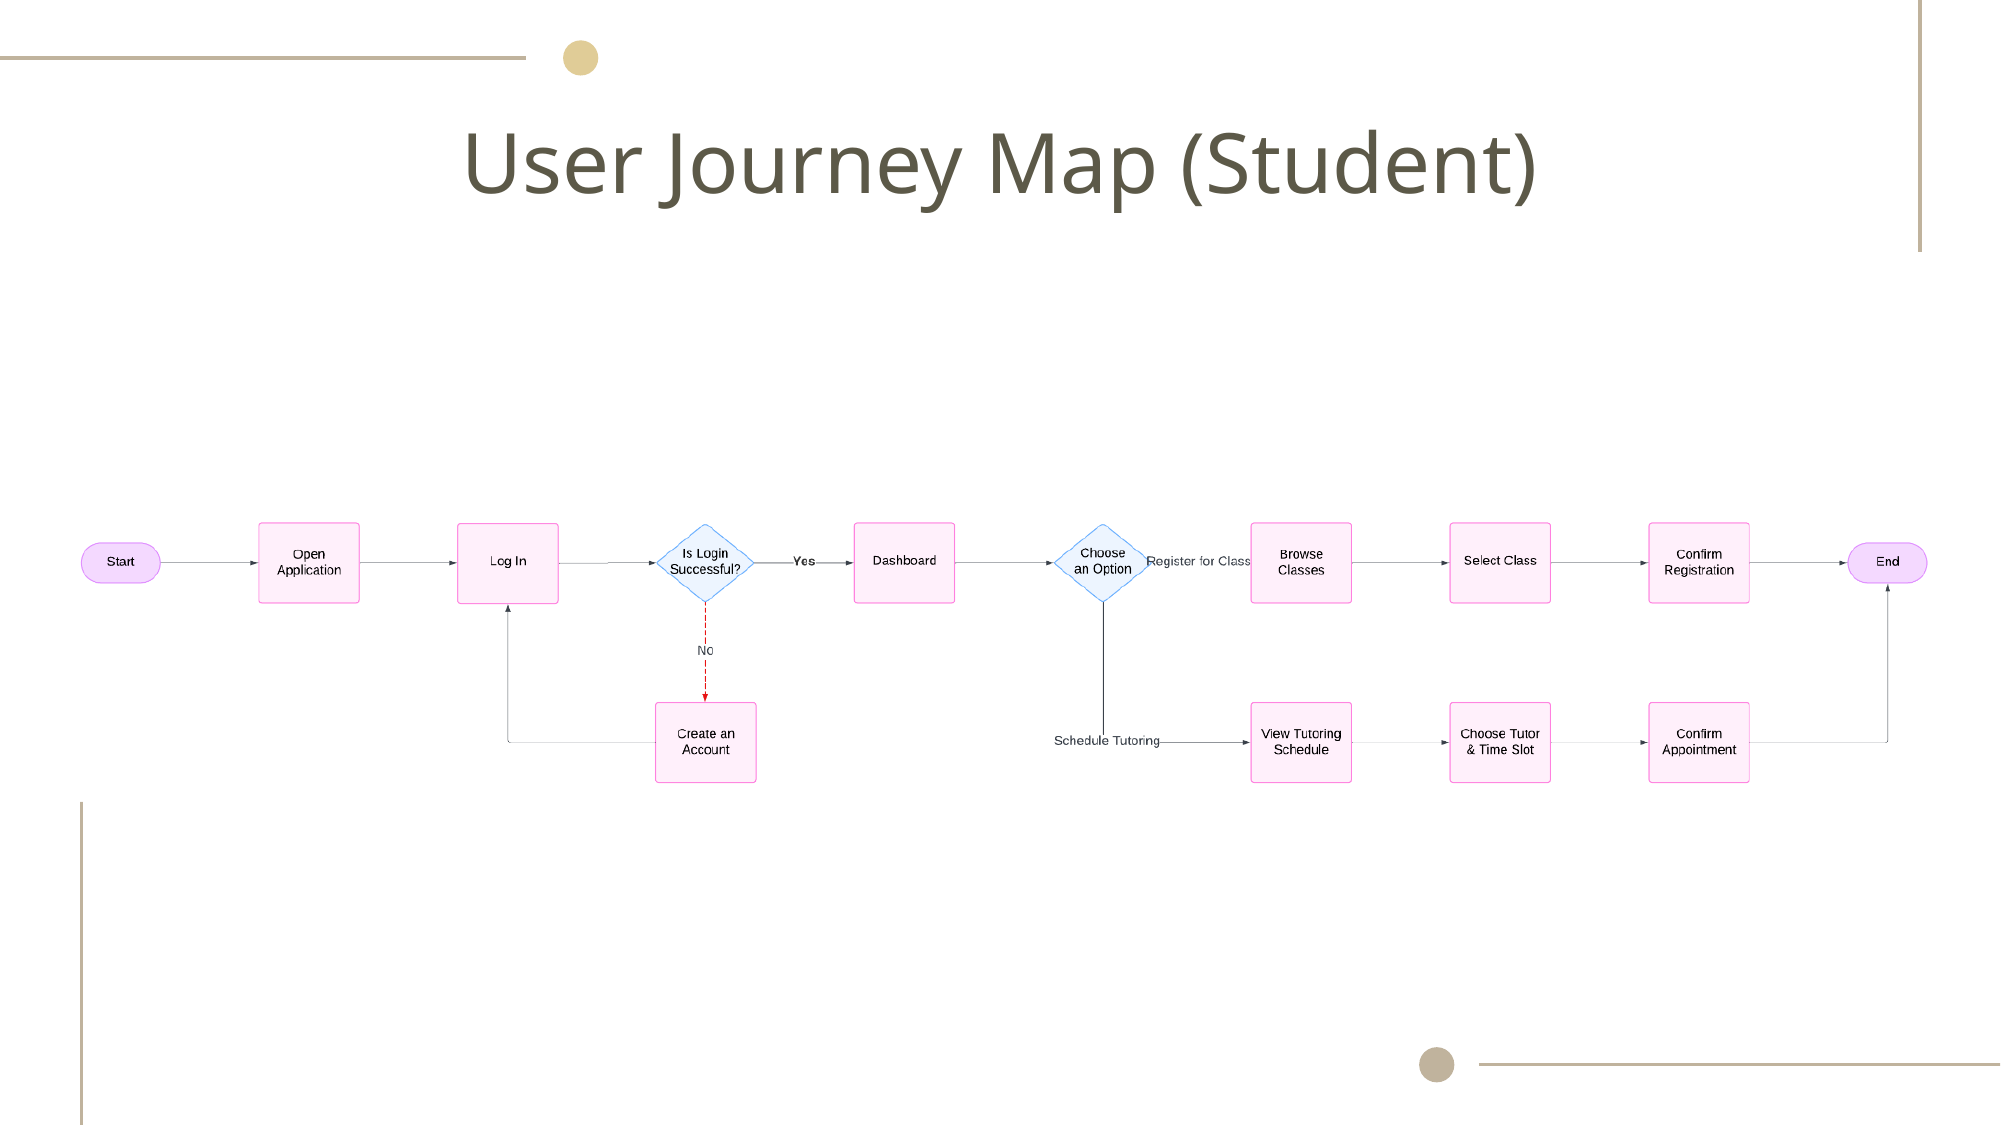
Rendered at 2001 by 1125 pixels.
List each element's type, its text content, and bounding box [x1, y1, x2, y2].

title User Journey Map (Student) [157, 97, 1843, 223]
picture [60, 252, 1947, 802]
